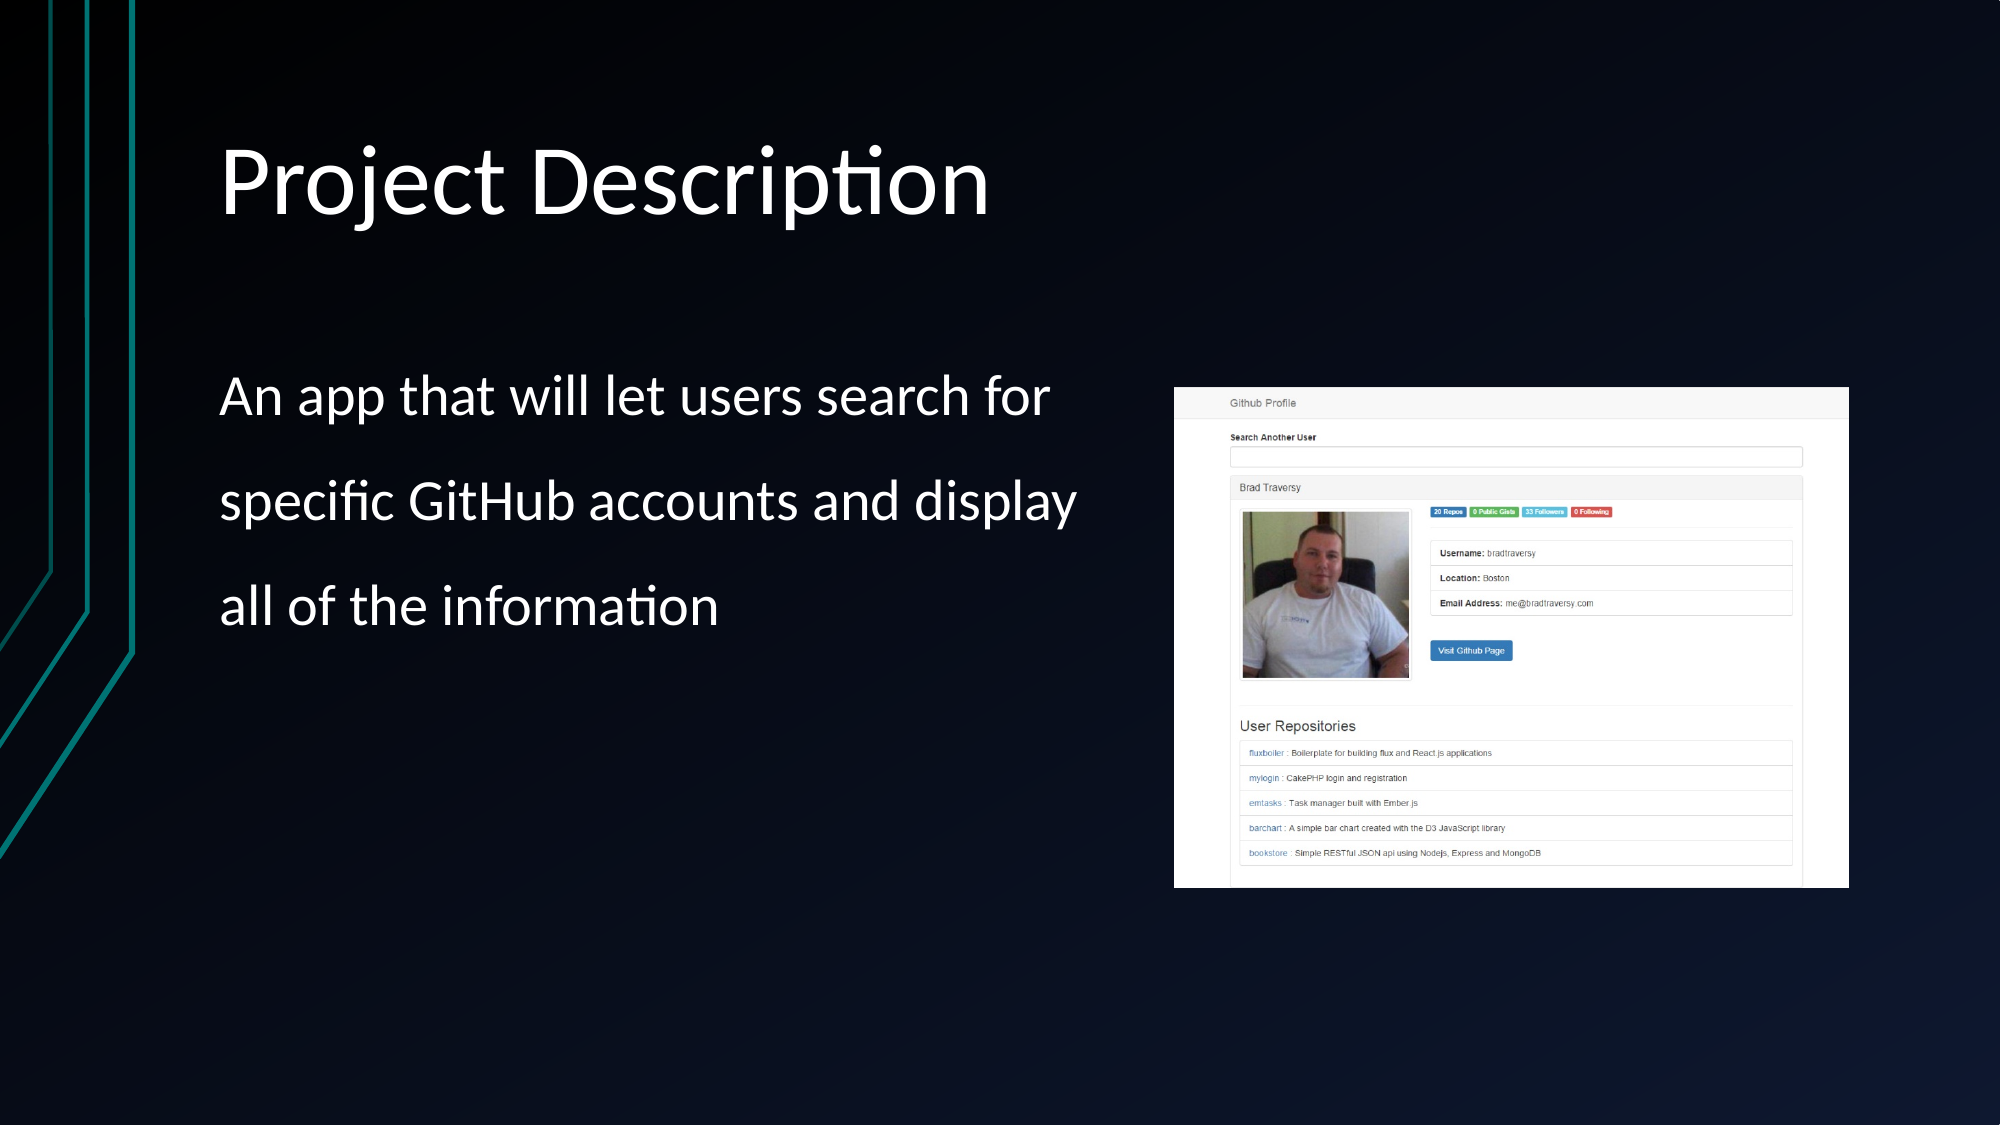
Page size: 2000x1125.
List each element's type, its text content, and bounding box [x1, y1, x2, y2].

title Project Description [199, 45, 1900, 246]
list An app that will let users search for specific GitHub accounts and display all of the information [199, 312, 1100, 1045]
picture [1174, 387, 1849, 888]
